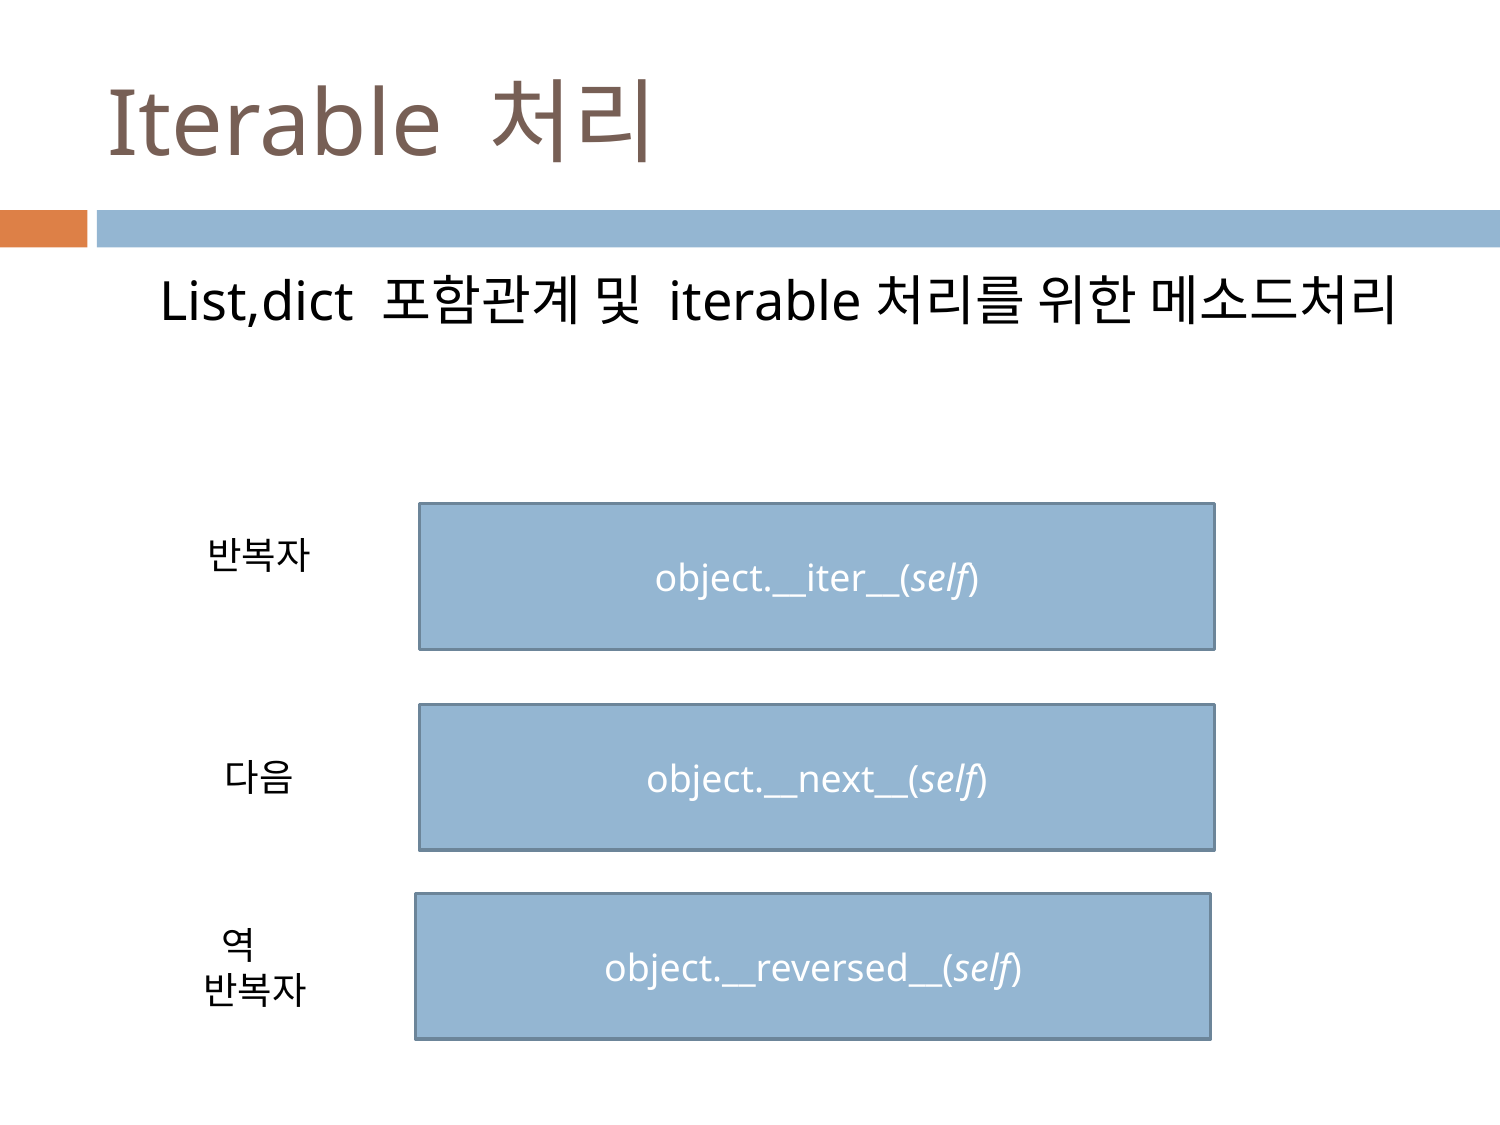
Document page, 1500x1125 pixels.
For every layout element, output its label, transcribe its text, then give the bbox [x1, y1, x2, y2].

title Iterable 처리 [99, 36, 1439, 201]
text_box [415, 892, 1211, 1040]
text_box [418, 703, 1215, 851]
text_box 반복자 [199, 524, 319, 585]
text_box 역 반복자 [196, 914, 315, 1020]
text_box 다음 [217, 746, 302, 807]
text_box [418, 503, 1215, 650]
list List,dict 포함관계 및 iterable처리를 위한 메소드처리 [76, 258, 1428, 410]
